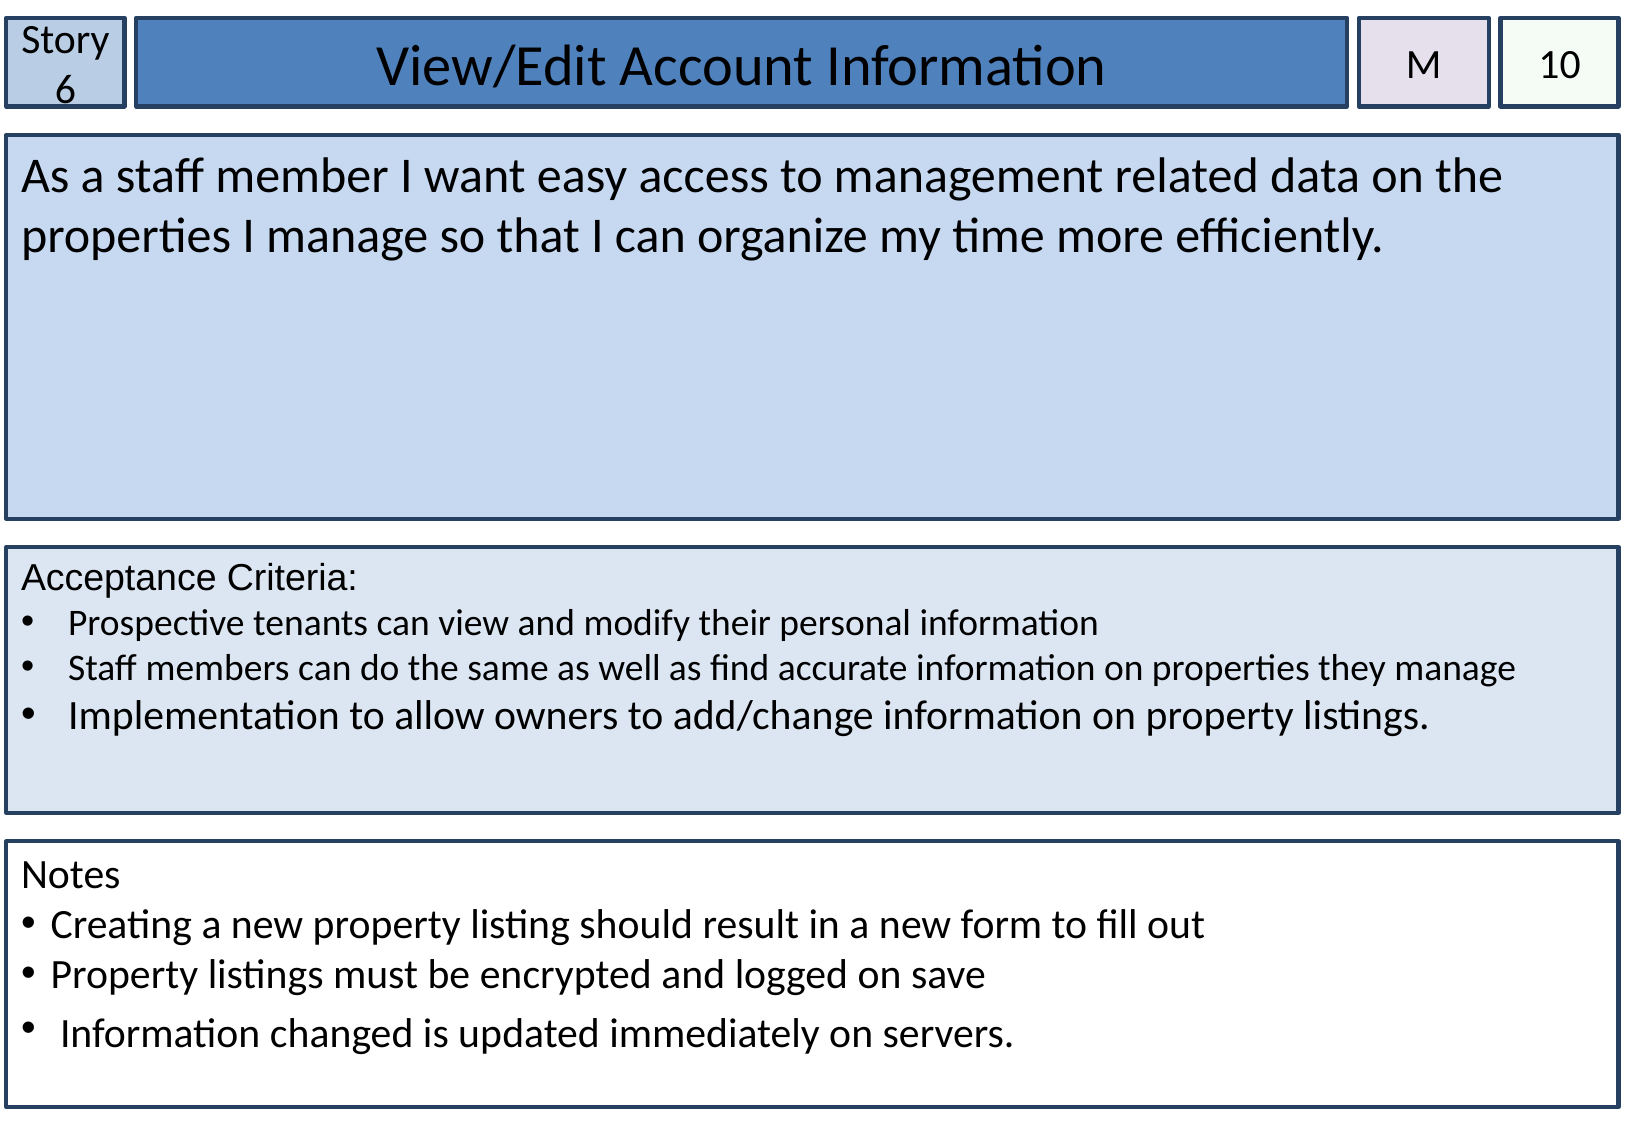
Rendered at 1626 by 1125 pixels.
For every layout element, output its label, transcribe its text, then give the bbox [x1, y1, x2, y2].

text_box View/Edit Account Information [134, 16, 1349, 109]
text_box Story 6 [4, 16, 127, 109]
text_box M [1357, 16, 1491, 109]
text_box 10 [1498, 16, 1621, 109]
text_box Acceptance Criteria: Prospective tenants can view and modify their personal information Staff members can do the same as well as find accurate information on properties they manage Implementation to allow owners to add/change information on property listings. [4, 545, 1621, 815]
text_box As a staff member I want easy access to management related data on the properties I manage so that I can organize my time more efficiently. [4, 133, 1621, 521]
text_box Notes Creating a new property listing should result in a new form to fill out Property listings must be encrypted and logged on save Information changed is updated immediately on servers. [4, 839, 1621, 1109]
